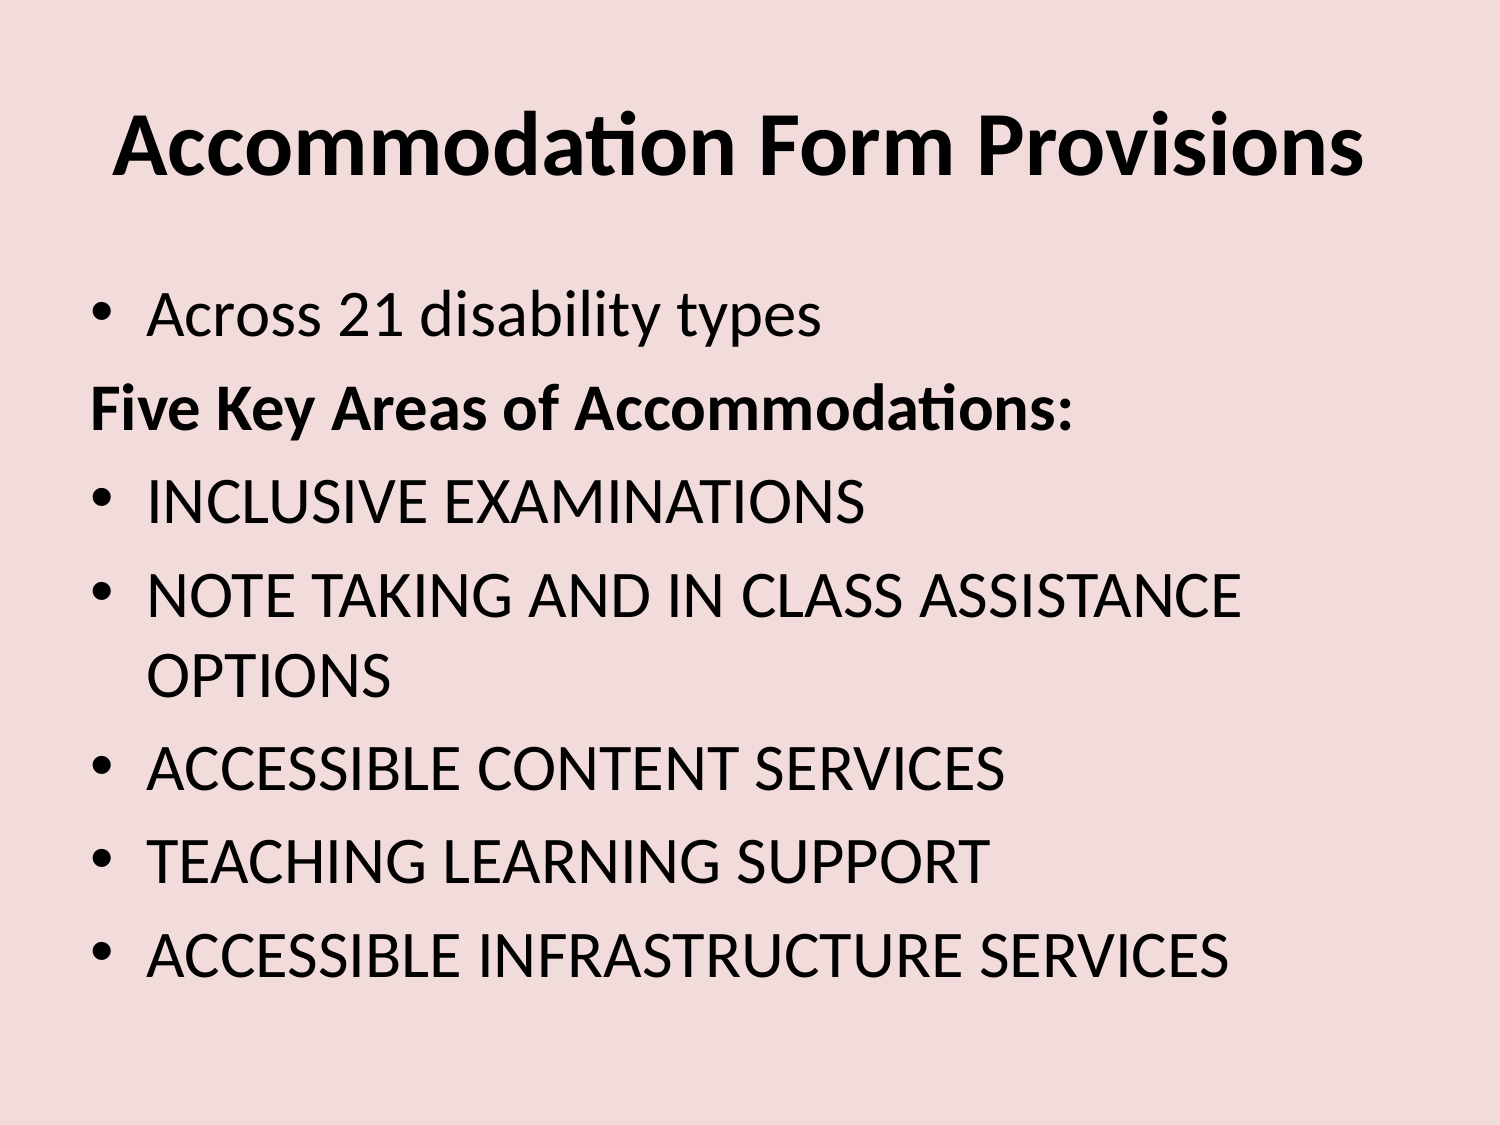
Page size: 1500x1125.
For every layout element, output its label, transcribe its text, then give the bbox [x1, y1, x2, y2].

title Accommodation Form Provisions [75, 45, 1425, 233]
list Across 21 disability types Five Key Areas of Accommodations: INCLUSIVE EXAMINATIONS NOTE TAKING AND IN CLASS ASSISTANCE OPTIONS ACCESSIBLE CONTENT SERVICES TEACHING LEARNING SUPPORT ACCESSIBLE INFRASTRUCTURE SERVICES [75, 262, 1425, 1005]
